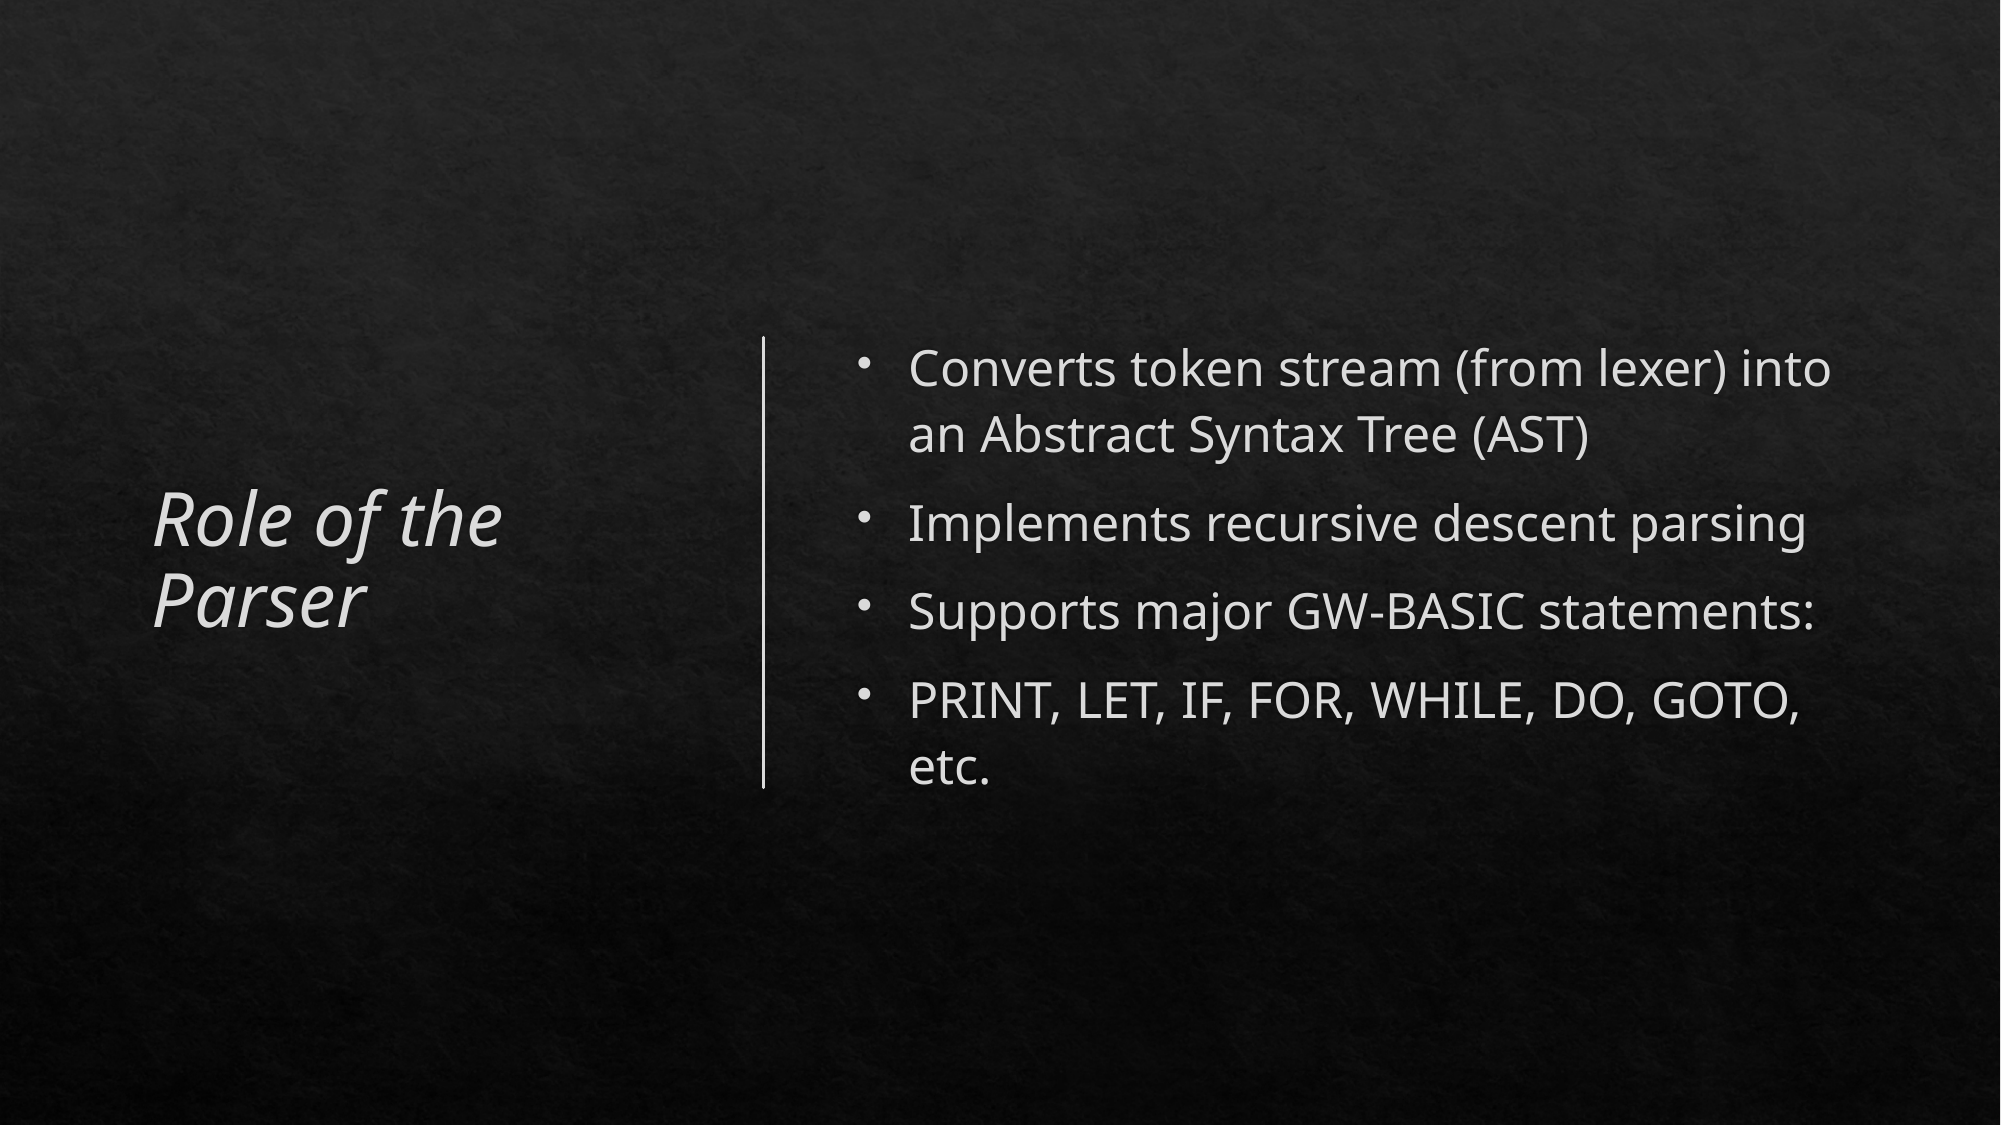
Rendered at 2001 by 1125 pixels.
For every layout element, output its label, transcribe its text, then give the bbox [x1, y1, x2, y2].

list Converts token stream (from lexer) into an Abstract Syntax Tree (AST) Implements recursive descent parsing Supports major GW-BASIC statements: PRINT, LET, IF, FOR, WHILE, DO, GOTO, etc. [837, 183, 1862, 942]
title Role of the Parser [136, 183, 709, 942]
text_box [0, 0, 2000, 1125]
